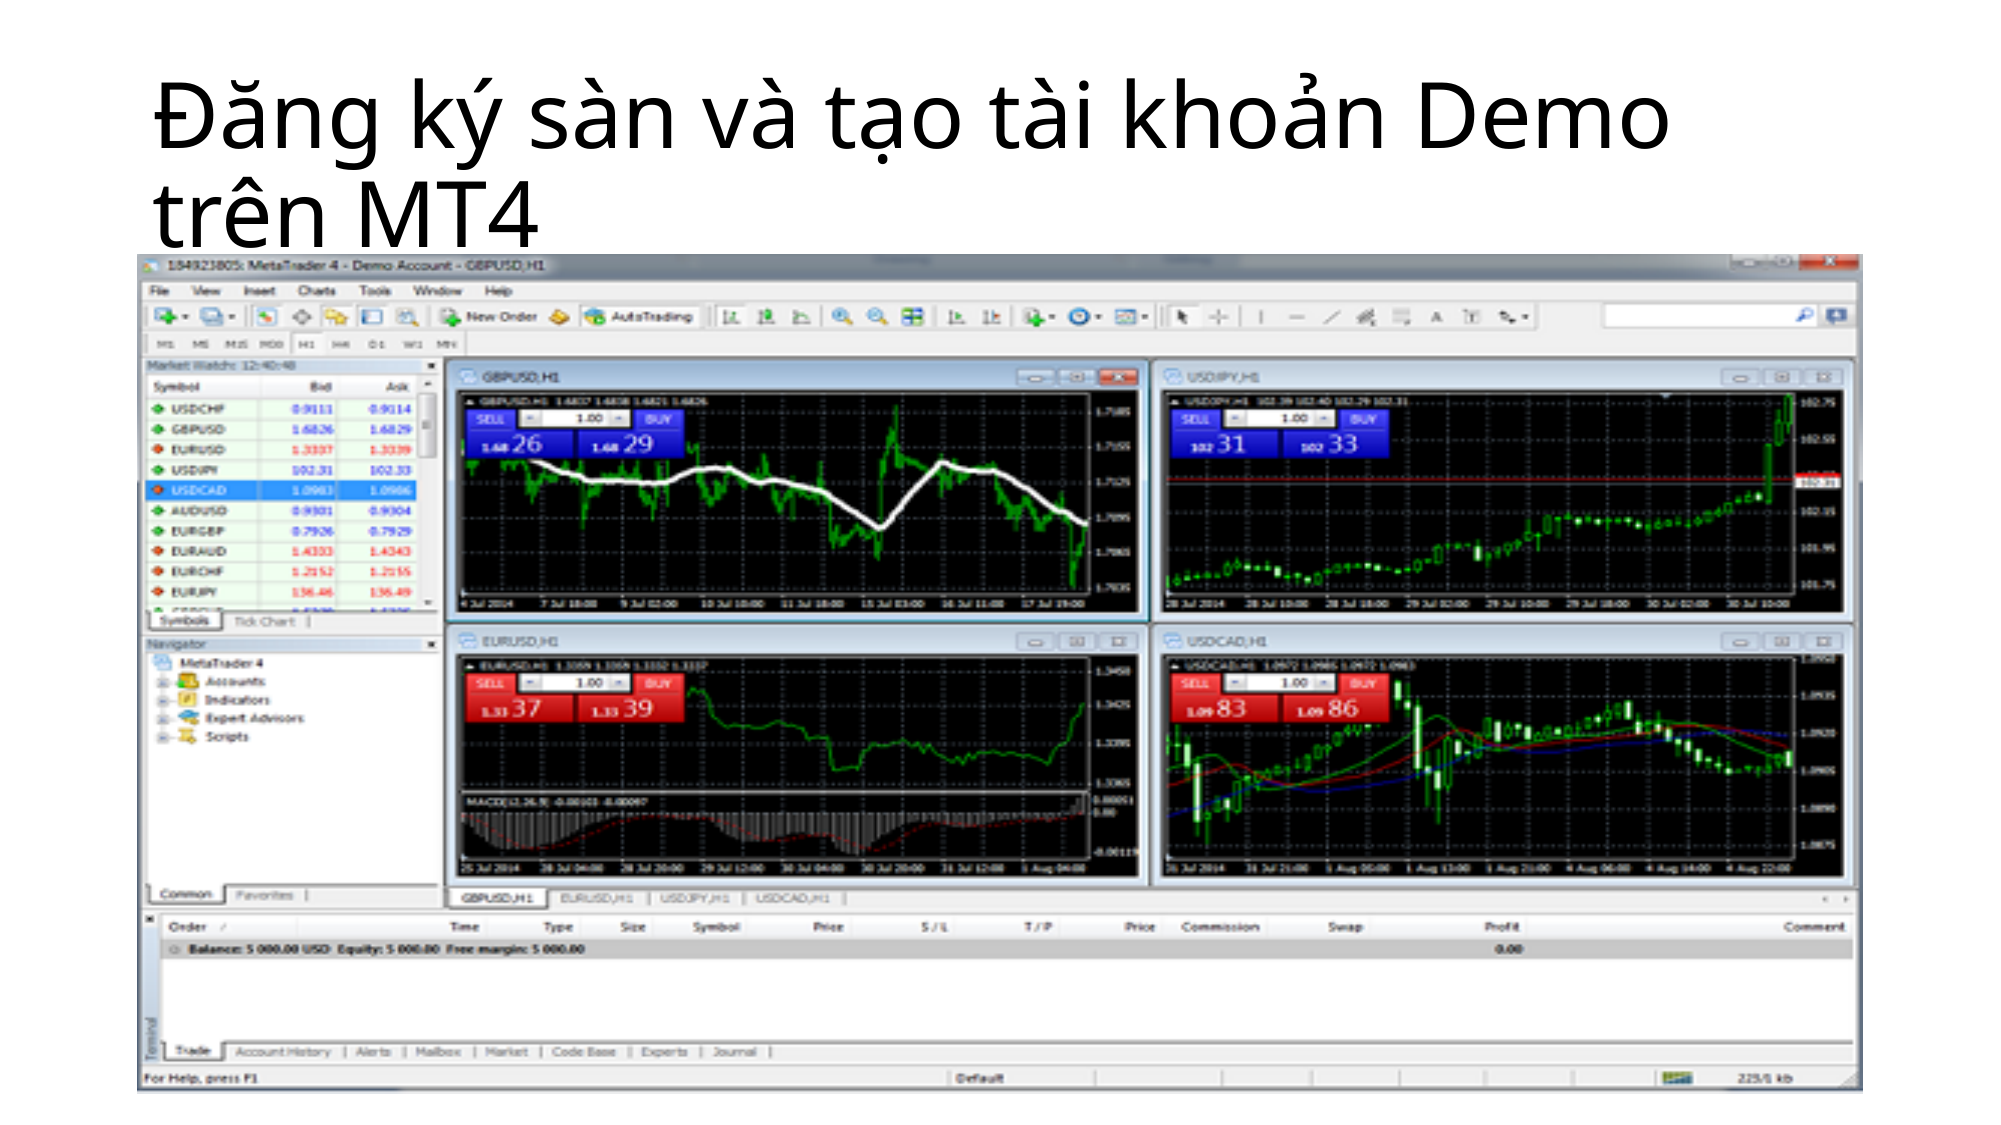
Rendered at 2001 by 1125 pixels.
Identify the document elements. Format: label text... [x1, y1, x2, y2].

title Đăng ký sàn và tạo tài khoản Demo trên MT4 [137, 59, 1863, 254]
picture [137, 254, 1863, 1094]
